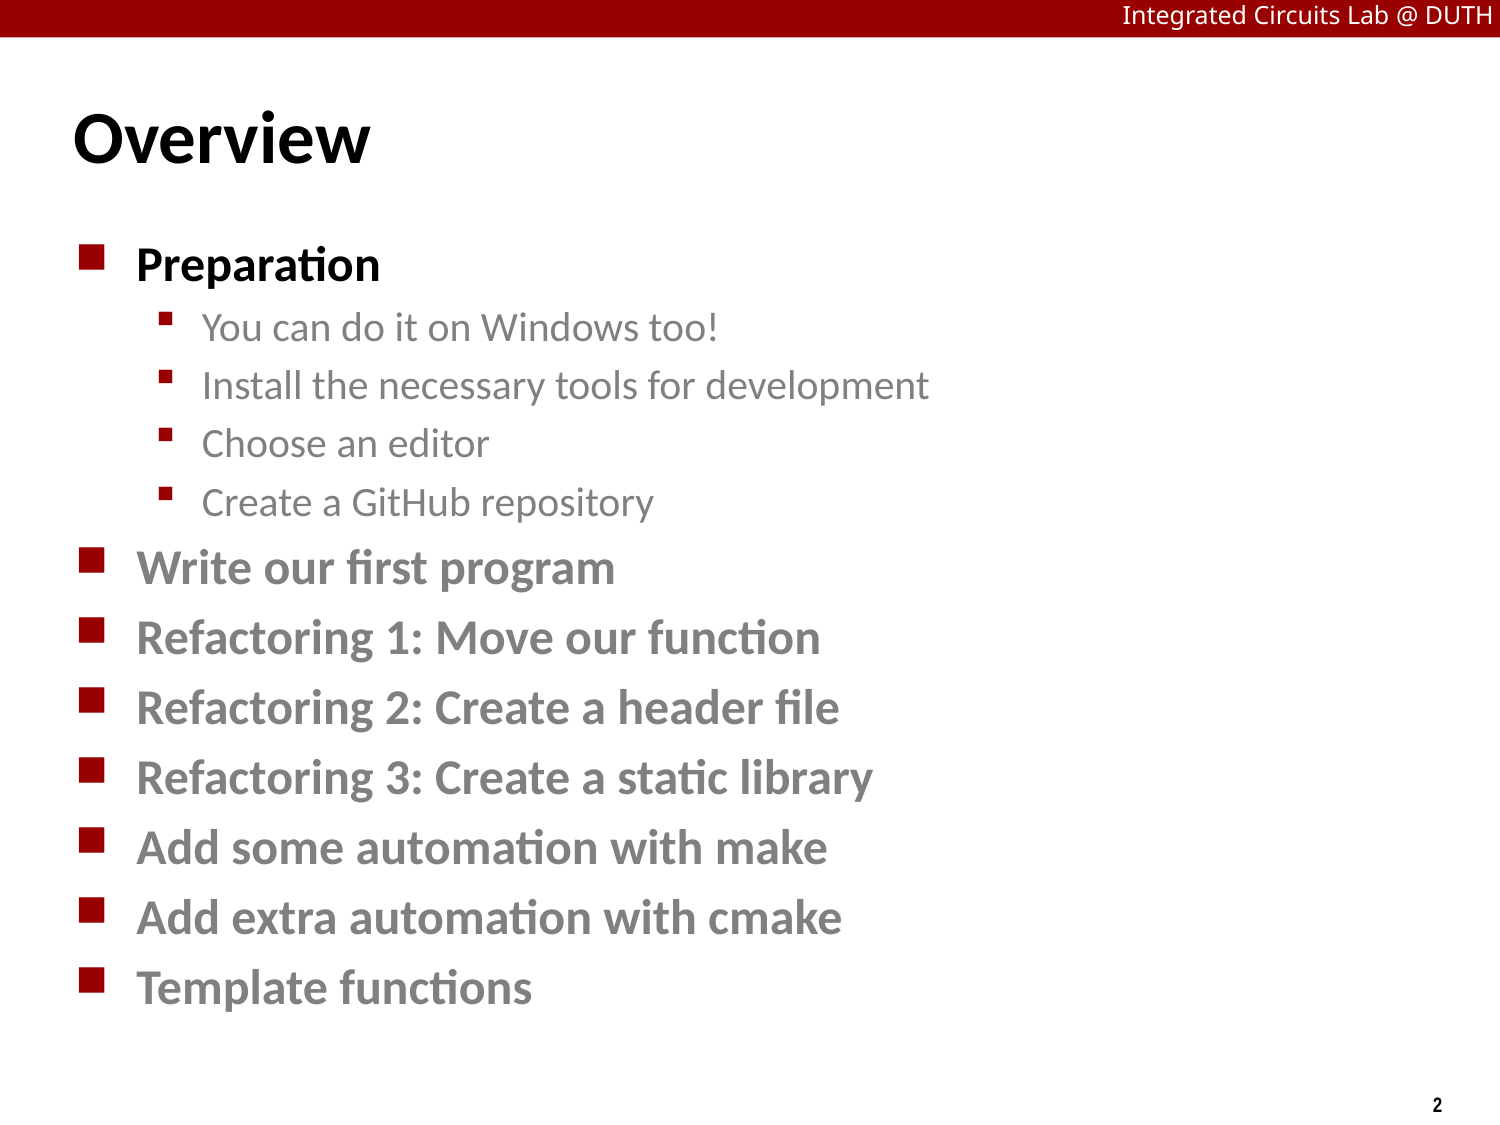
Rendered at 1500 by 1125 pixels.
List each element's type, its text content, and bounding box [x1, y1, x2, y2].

title Overview [58, 71, 1305, 197]
list Preparation You can do it on Windows too! Install the necessary tools for development Choose an editor Create a GitHub repository Write our first program Refactoring 1: Move our function Refactoring 2: Create a header file Refactoring 3: Create a static library Add some automation with make Add extra automation with cmake Template functions [64, 223, 1438, 1040]
